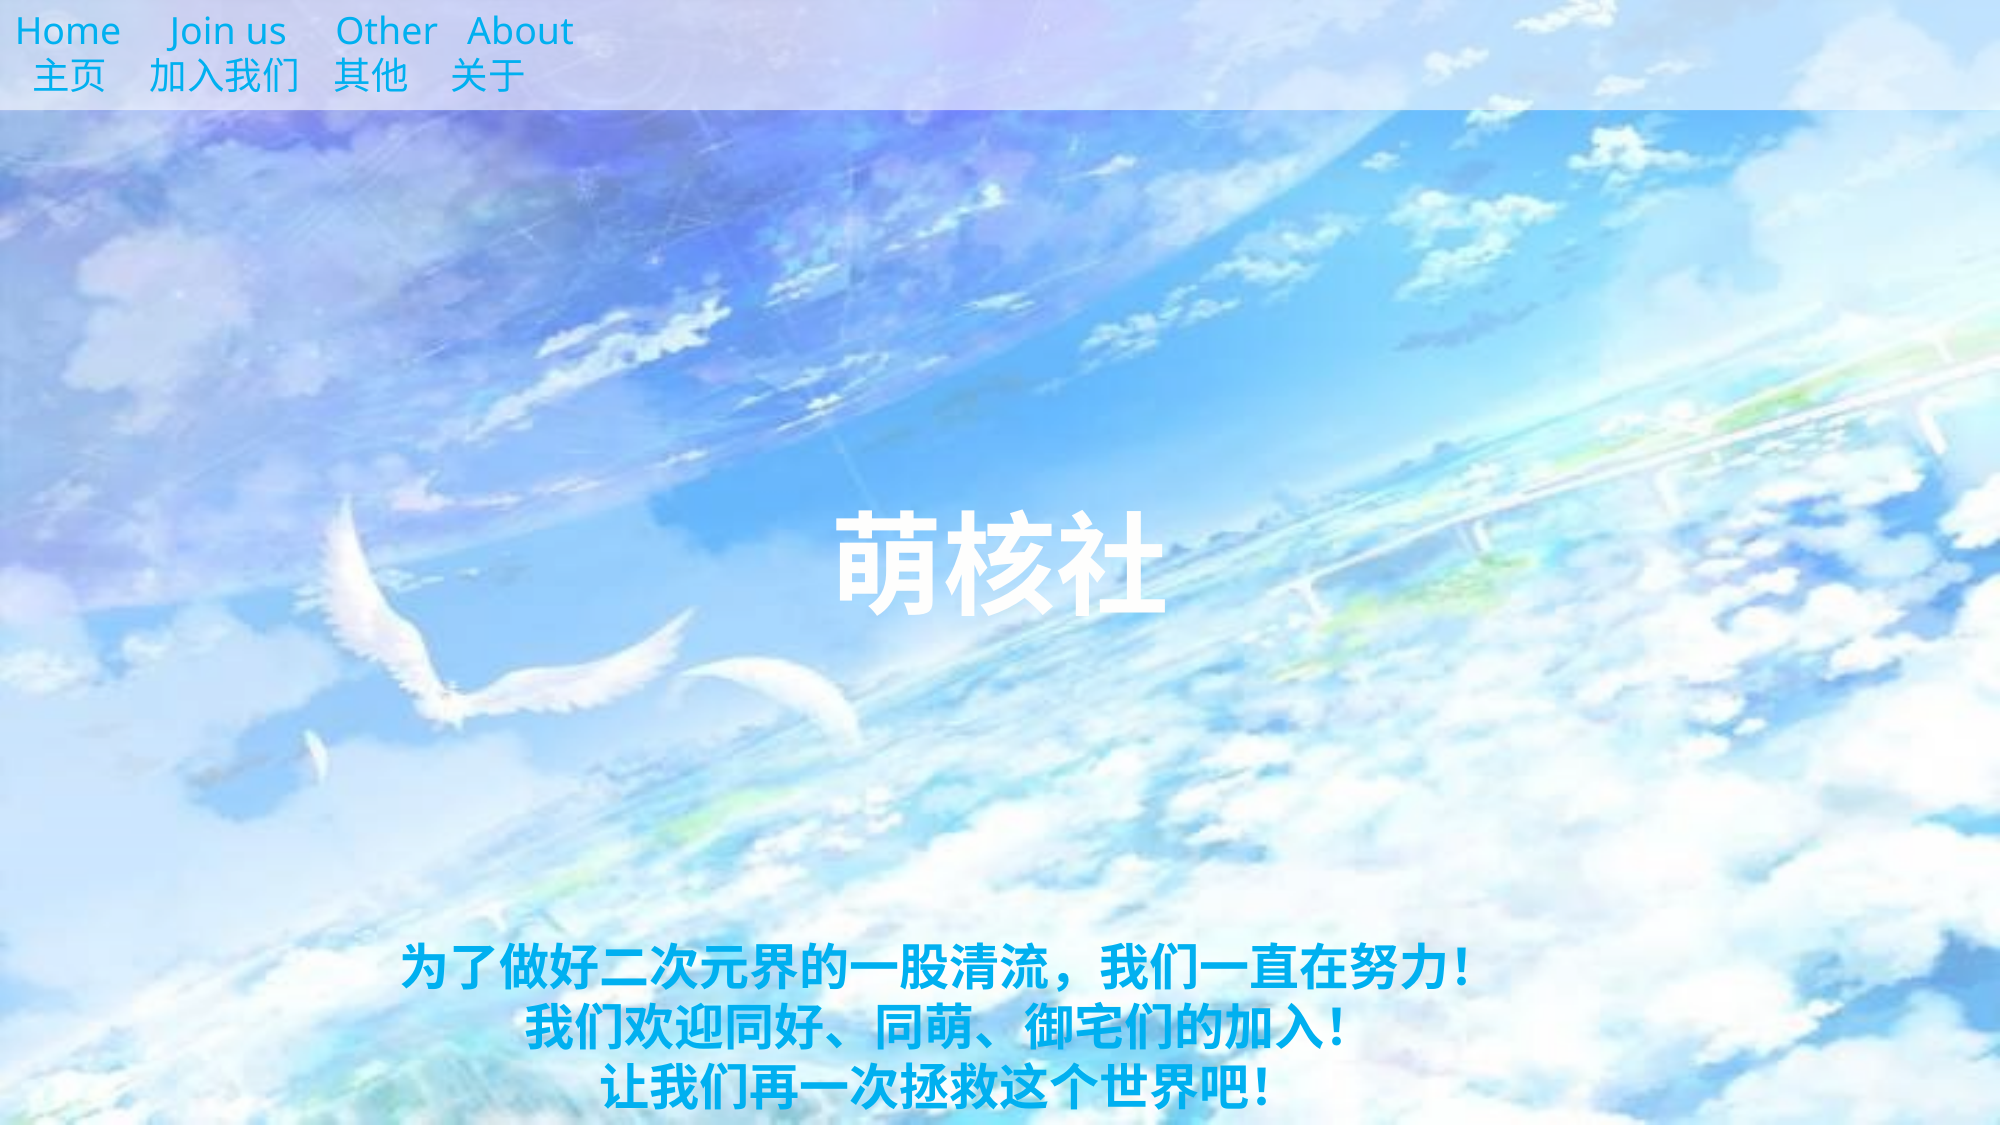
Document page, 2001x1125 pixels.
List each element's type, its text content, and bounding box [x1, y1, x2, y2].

text_box 为了做好二次元界的一股清流，我们一直在努力！ 我们欢迎同好、同萌、御宅们的加入！ 让我们再一次拯救这个世界吧！ [384, 927, 1515, 1123]
text_box Home Join us Other About 主页 加入我们 其他 关于 [0, 0, 2000, 111]
text_box 萌核社 [815, 486, 1185, 637]
